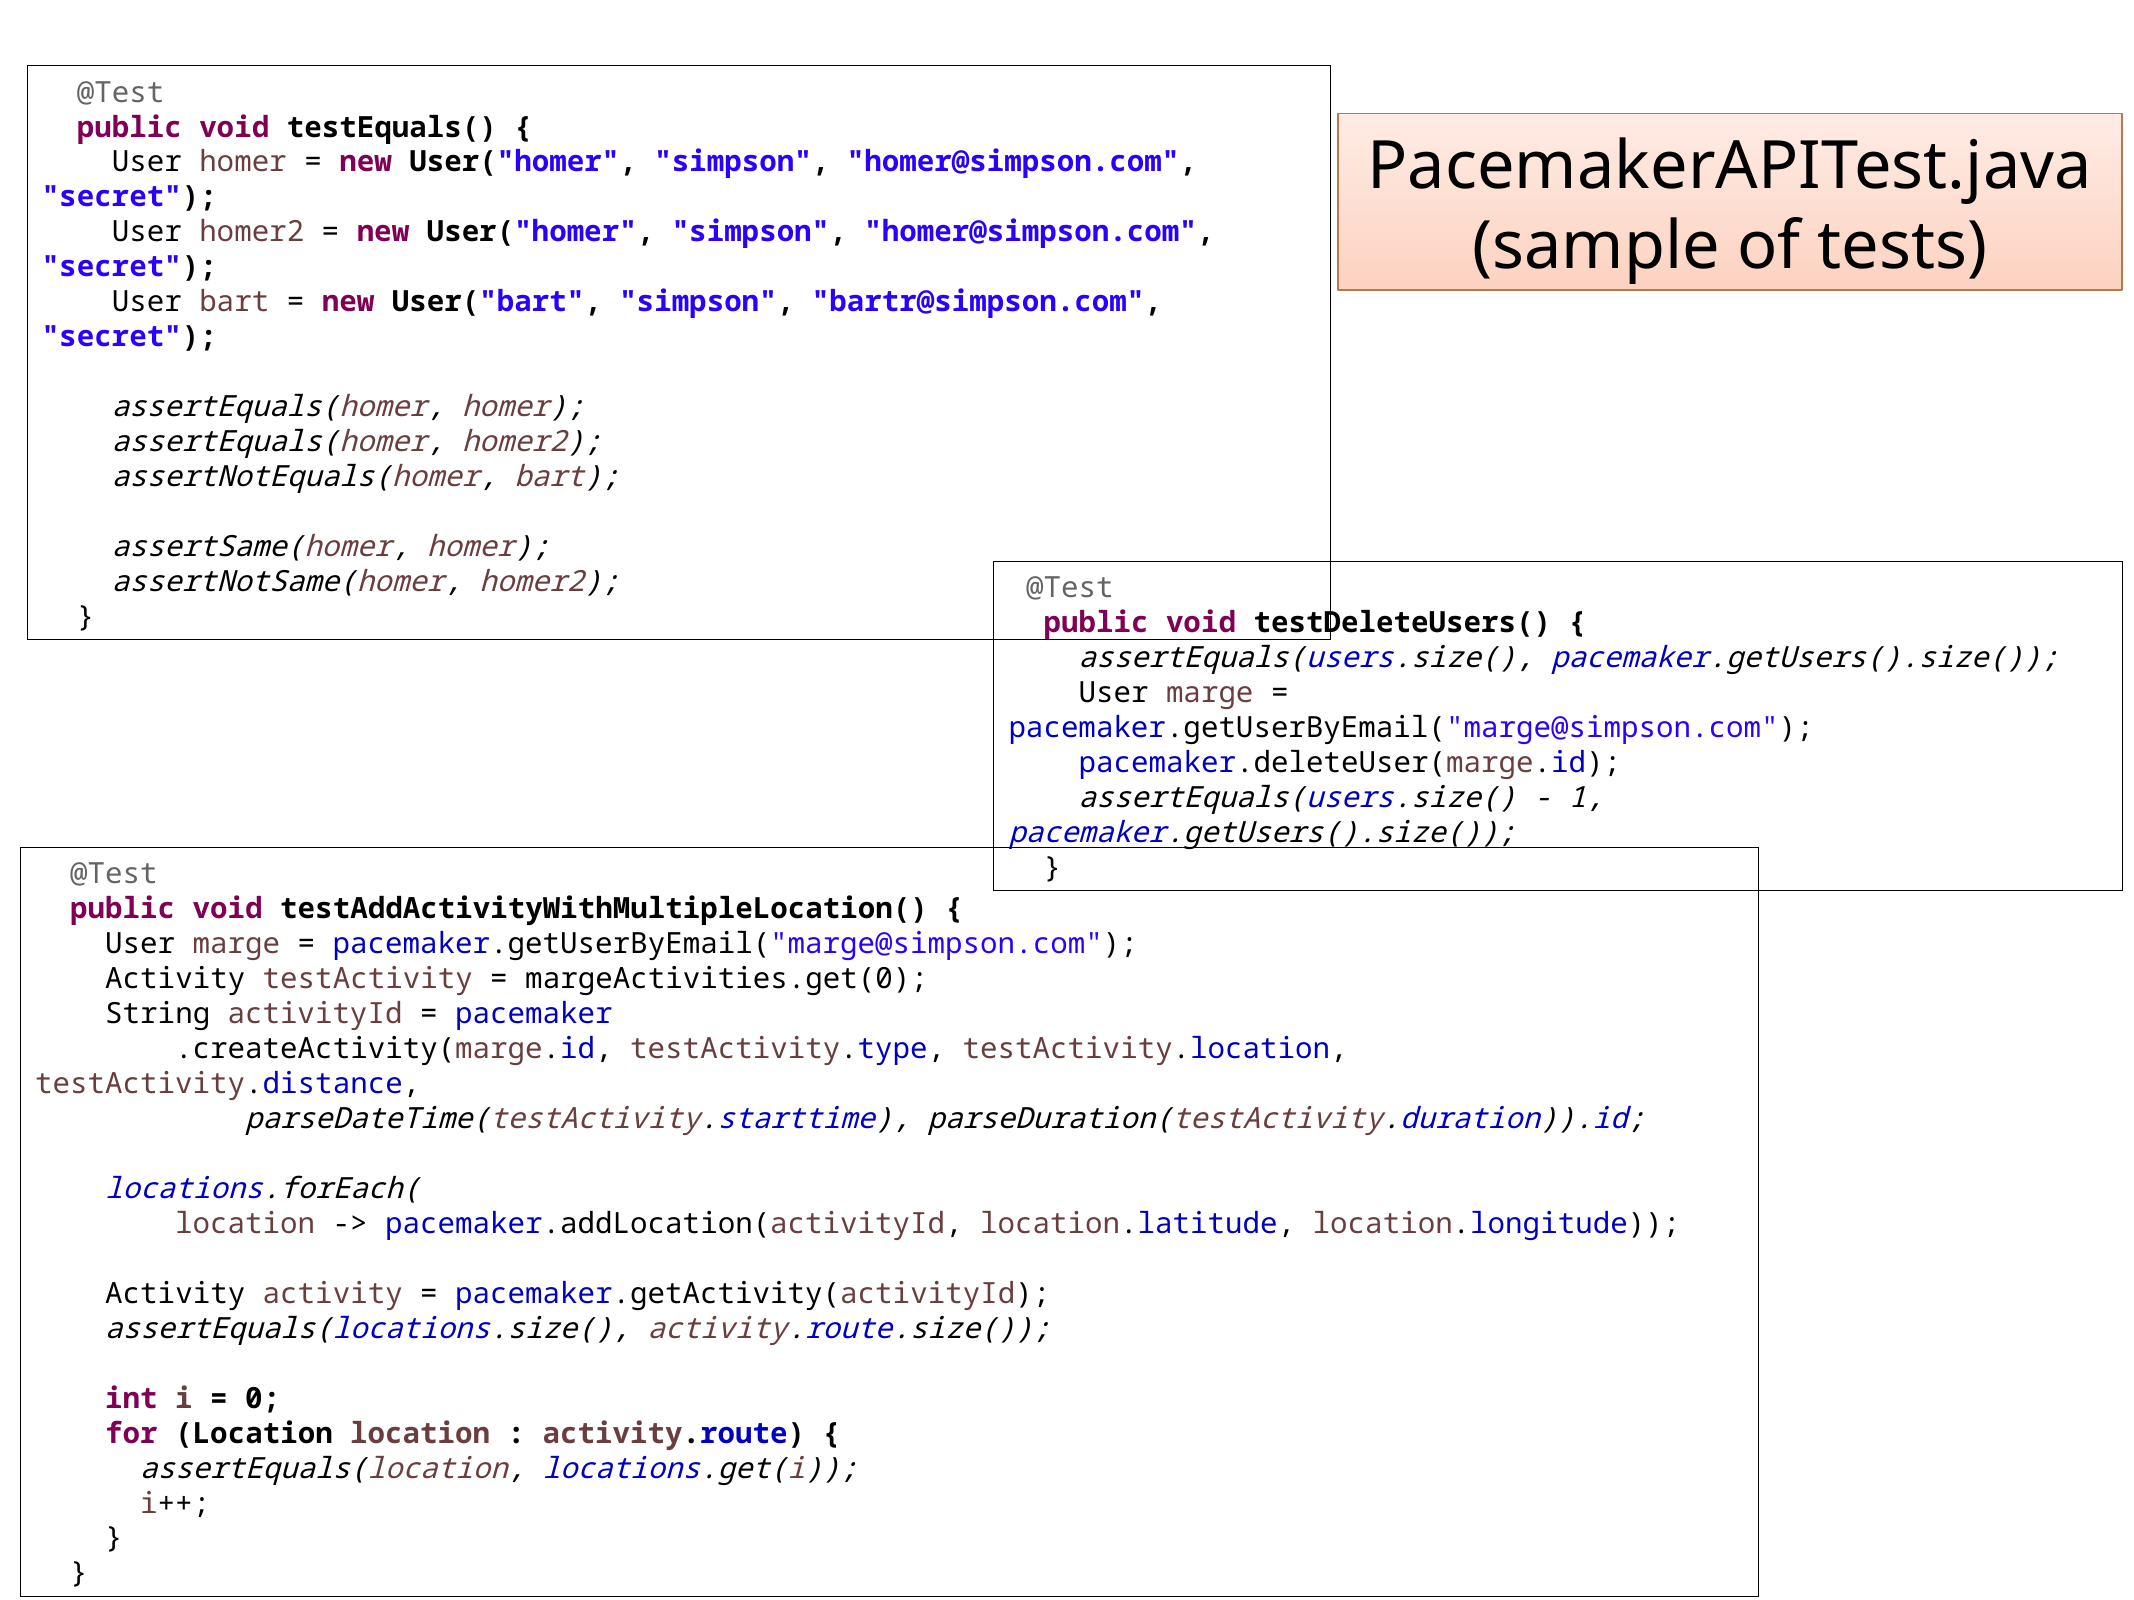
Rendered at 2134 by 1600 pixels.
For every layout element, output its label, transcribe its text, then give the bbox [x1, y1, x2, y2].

text_box PacemakerAPITest.java (sample of tests) [1337, 113, 2123, 291]
text_box @Test public void testEquals() { User homer = new User("homer", "simpson", "homer@simpson.com", "secret"); User homer2 = new User("homer", "simpson", "homer@simpson.com", "secret"); User bart = new User("bart", "simpson", "bartr@simpson.com", "secret"); assertEquals(homer, homer); assertEquals(homer, homer2); assertNotEquals(homer, bart); assertSame(homer, homer); assertNotSame(homer, homer2); } [27, 65, 1331, 640]
text_box @Test public void testDeleteUsers() { assertEquals(users.size(), pacemaker.getUsers().size()); User marge = pacemaker.getUserByEmail("marge@simpson.com"); pacemaker.deleteUser(marge.id); assertEquals(users.size() - 1, pacemaker.getUsers().size()); } [993, 561, 2123, 891]
text_box @Test public void testAddActivityWithMultipleLocation() { User marge = pacemaker.getUserByEmail("marge@simpson.com"); Activity testActivity = margeActivities.get(0); String activityId = pacemaker .createActivity(marge.id, testActivity.type, testActivity.location, testActivity.distance, parseDateTime(testActivity.starttime), parseDuration(testActivity.duration)).id; locations.forEach( location -> pacemaker.addLocation(activityId, location.latitude, location.longitude)); Activity activity = pacemaker.getActivity(activityId); assertEquals(locations.size(), activity.route.size()); int i = 0; for (Location location : activity.route) { assertEquals(location, locations.get(i)); i++; } } [20, 847, 1759, 1597]
